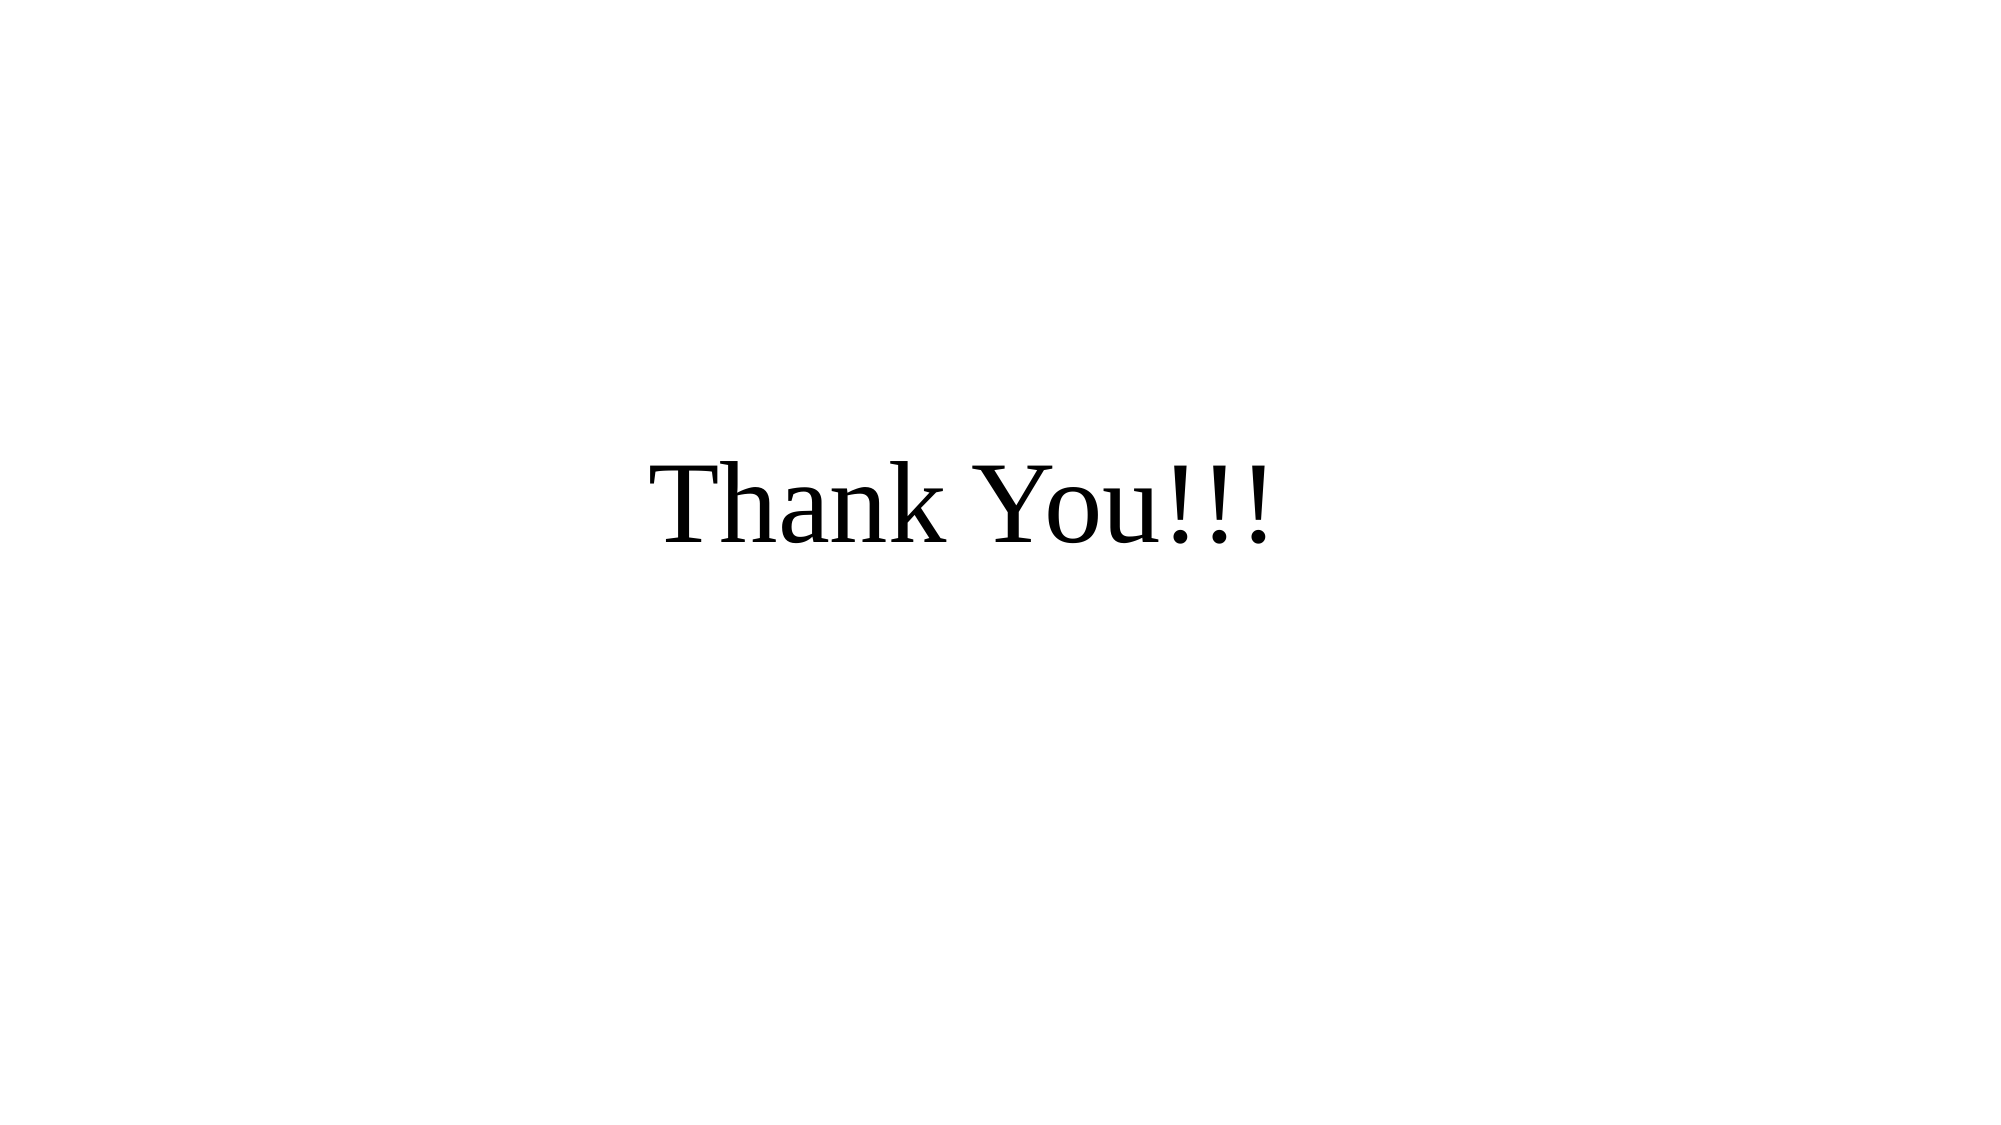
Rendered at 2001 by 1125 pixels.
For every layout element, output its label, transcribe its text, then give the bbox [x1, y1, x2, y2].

text_box Thank You!!! [633, 417, 1789, 573]
